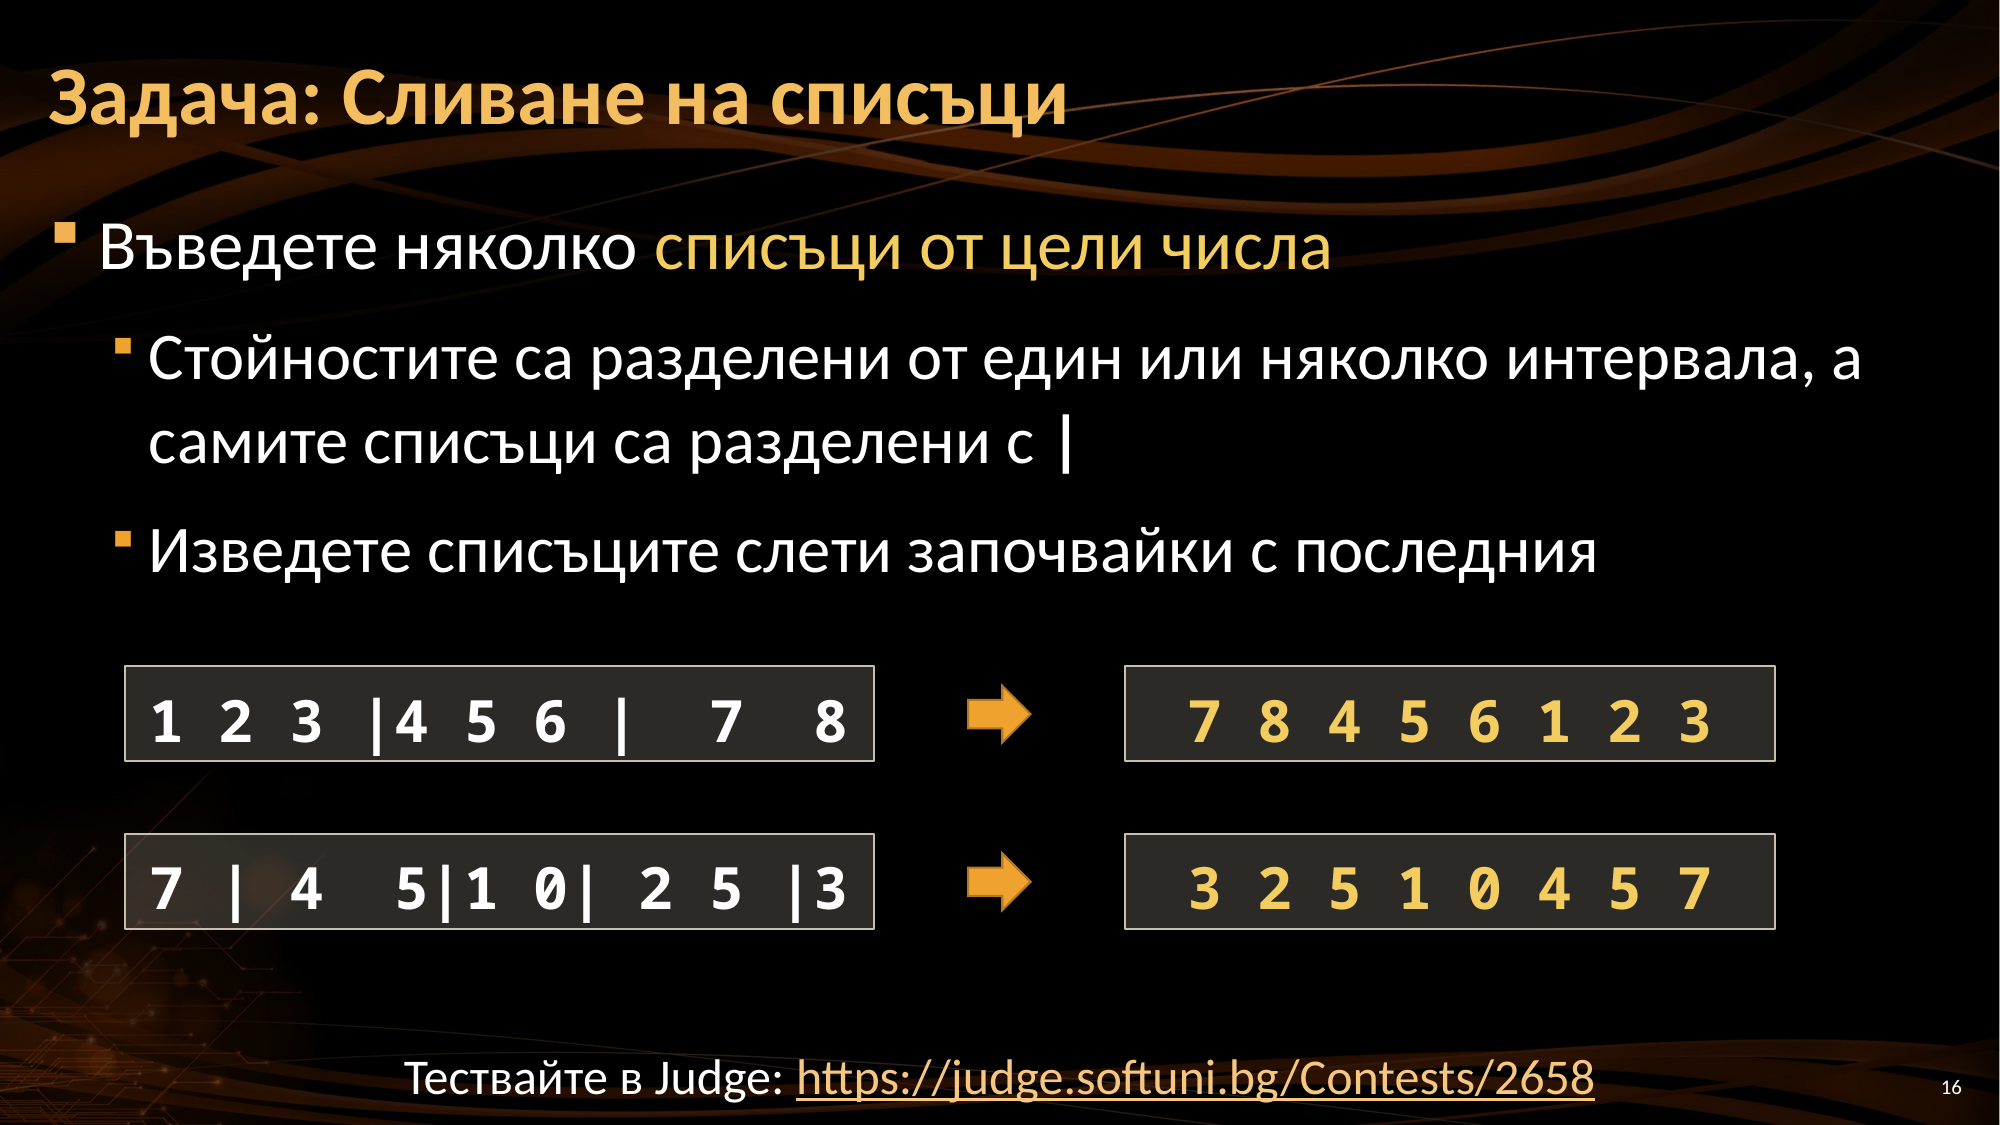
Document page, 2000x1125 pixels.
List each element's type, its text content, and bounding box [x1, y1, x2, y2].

text_box [967, 850, 1033, 913]
title Задача: Сливане на списъци [30, 6, 1968, 189]
slide_number 16 [1897, 1070, 1968, 1103]
text_box 7 8 4 5 6 1 2 3 [1125, 665, 1775, 762]
text_box 7 | 4 5|1 0| 2 5 |3 [124, 833, 874, 929]
text_box 3 2 5 1 0 4 5 7 [1125, 833, 1775, 929]
text_box Тествайте в Judge: https://judge.softuni.bg/Contests/2658 [389, 1036, 1611, 1112]
list Въведете няколко списъци от цели числа Стойностите са разделени от един или няколко интервала, а самите списъци са разделени с | Изведете списъците слети започвайки с последния [31, 189, 1968, 1103]
text_box 1 2 3 |4 5 6 | 7 8 [124, 666, 874, 762]
picture [0, 0, 2000, 1125]
text_box [967, 683, 1033, 746]
